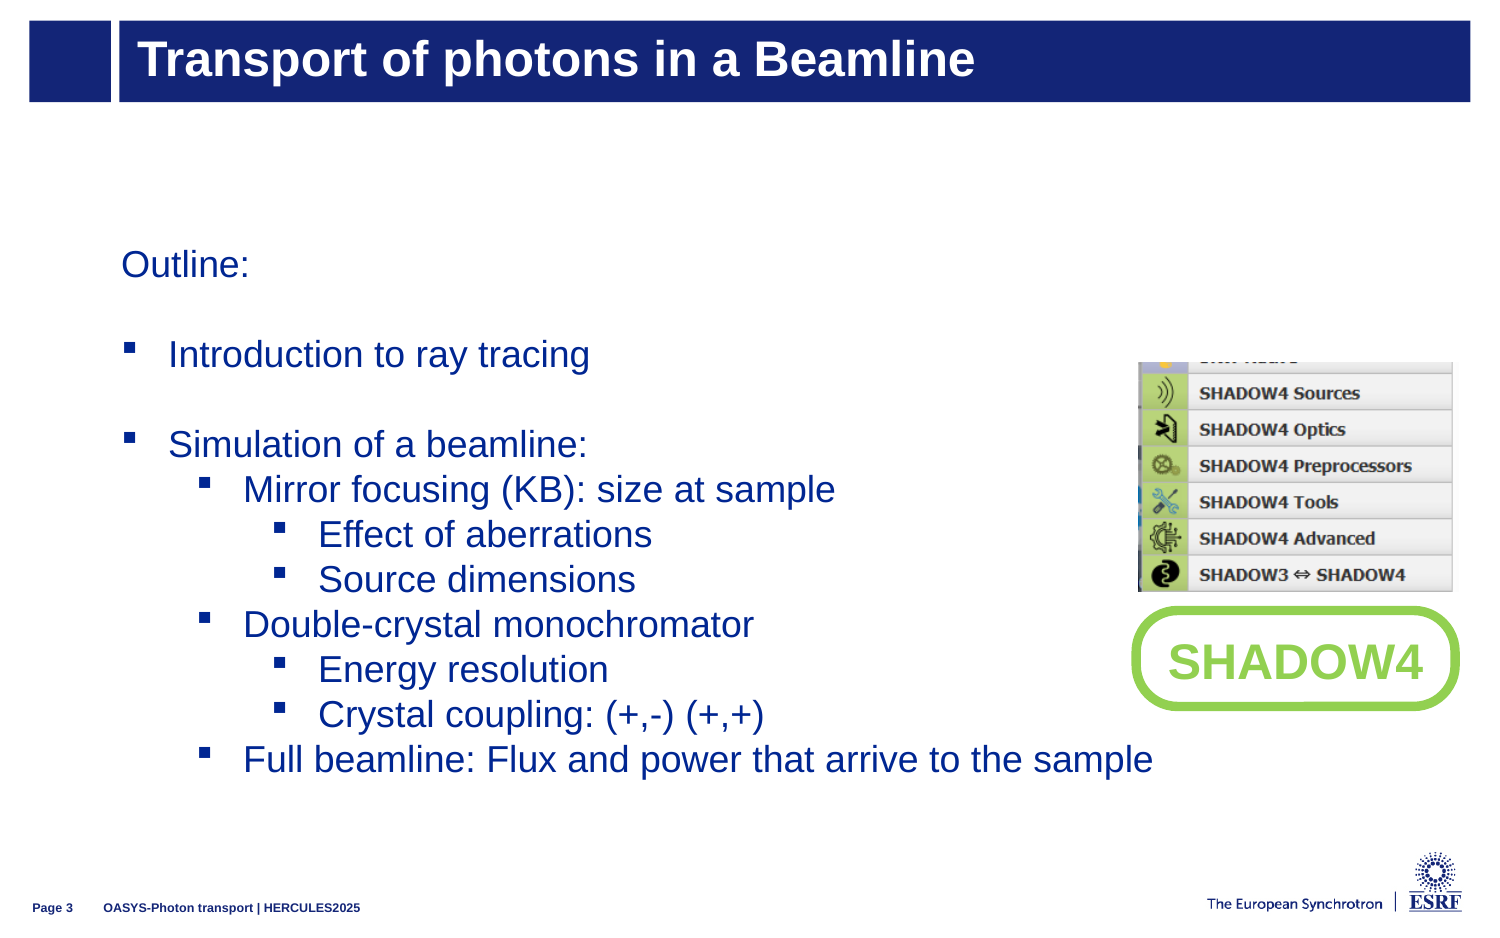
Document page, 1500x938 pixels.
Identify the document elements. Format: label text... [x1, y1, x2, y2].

title Transport of photons in a Beamline [119, 20, 1471, 103]
footer OASYS-Photon transport | HERCULES2025 [103, 886, 1108, 916]
text_box Outline: Introduction to ray tracing Simulation of a beamline: Mirror focusing (KB): size at sample Effect of aberrations Source dimensions Double-crystal monochromator Energy resolution Crystal coupling: (+,-) (+,+) Full beamline: Flux and power that arrive to the sample [106, 232, 1199, 833]
picture [1175, 831, 1500, 938]
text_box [1135, 362, 1459, 707]
slide_number Page 3 [32, 886, 101, 916]
